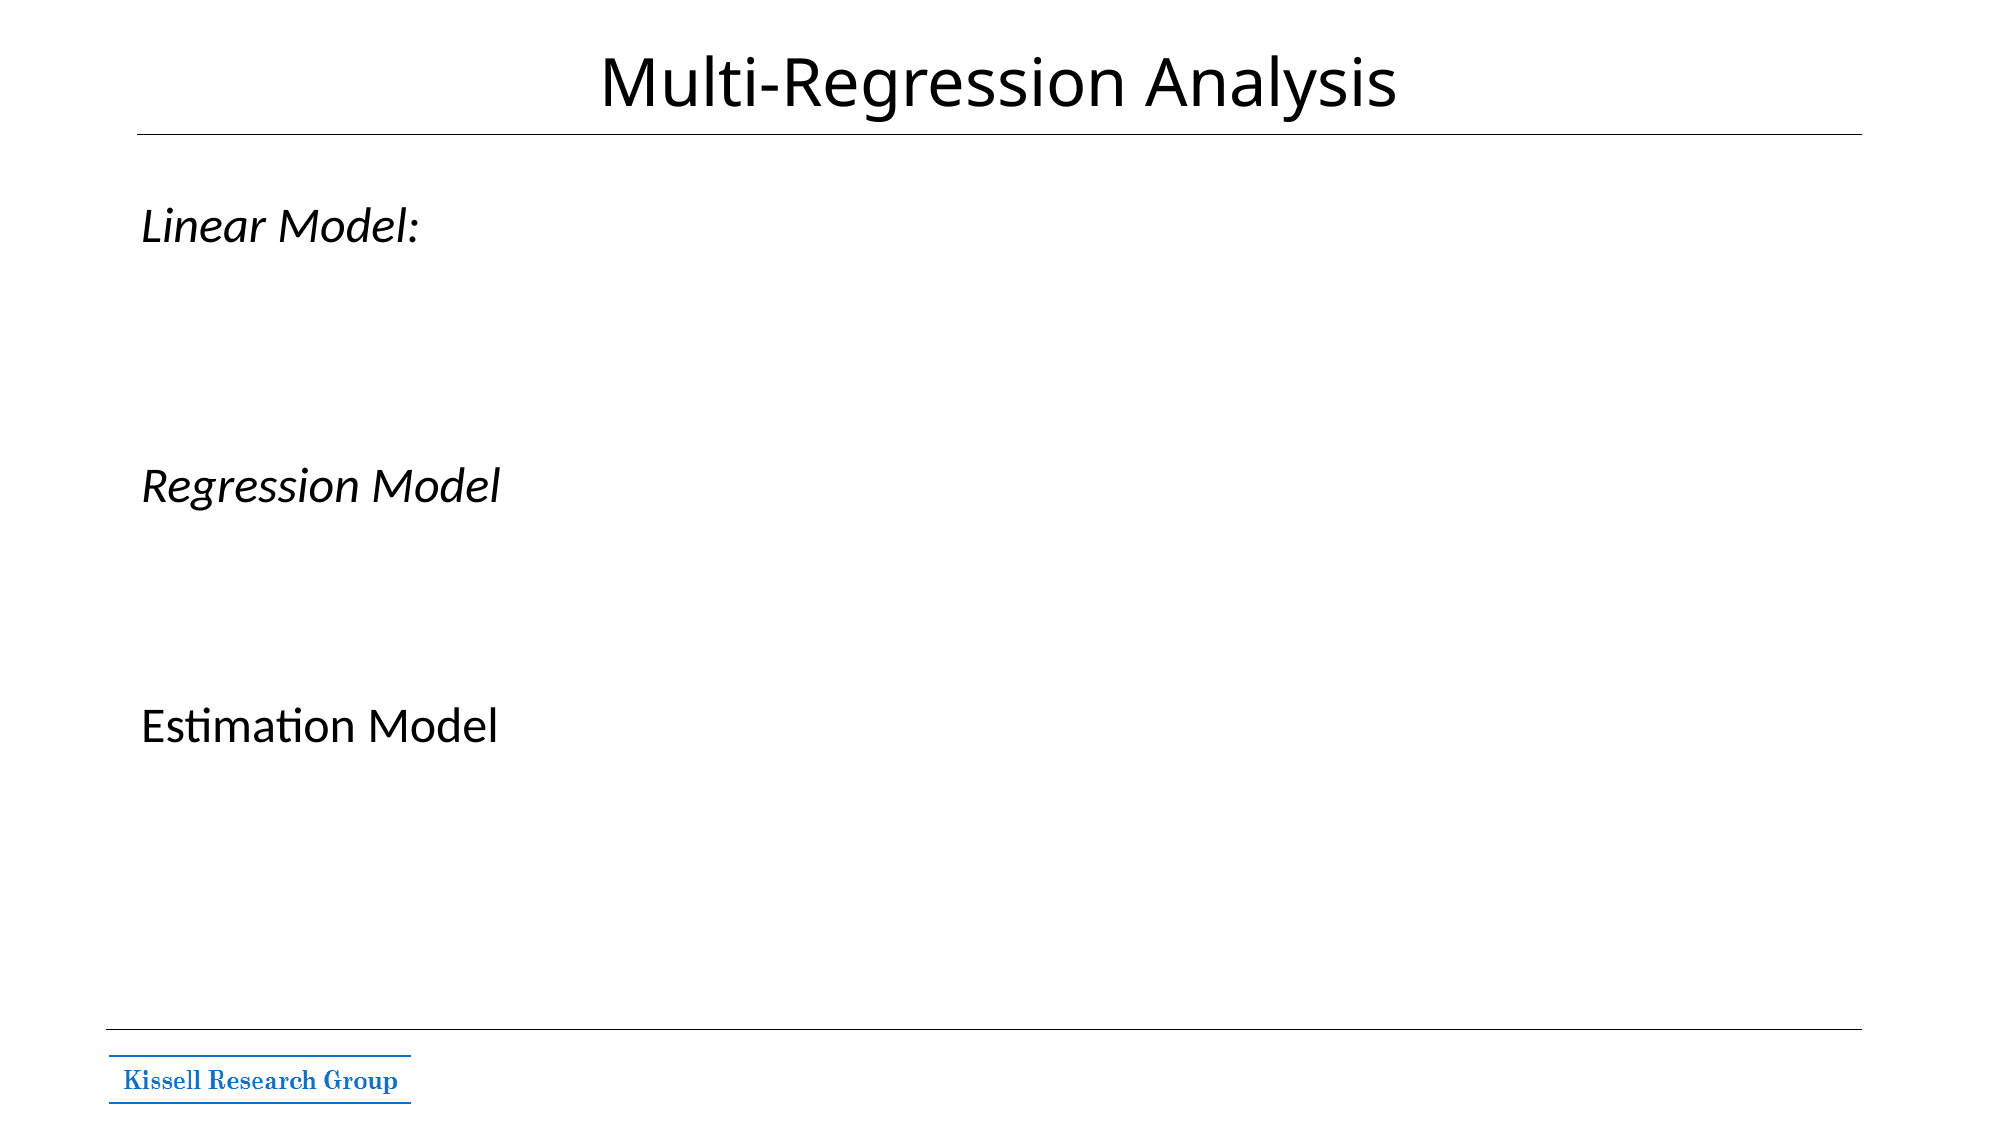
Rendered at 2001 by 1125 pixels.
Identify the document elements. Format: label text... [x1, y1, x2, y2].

title Multi-Regression Analysis [137, 34, 1863, 134]
